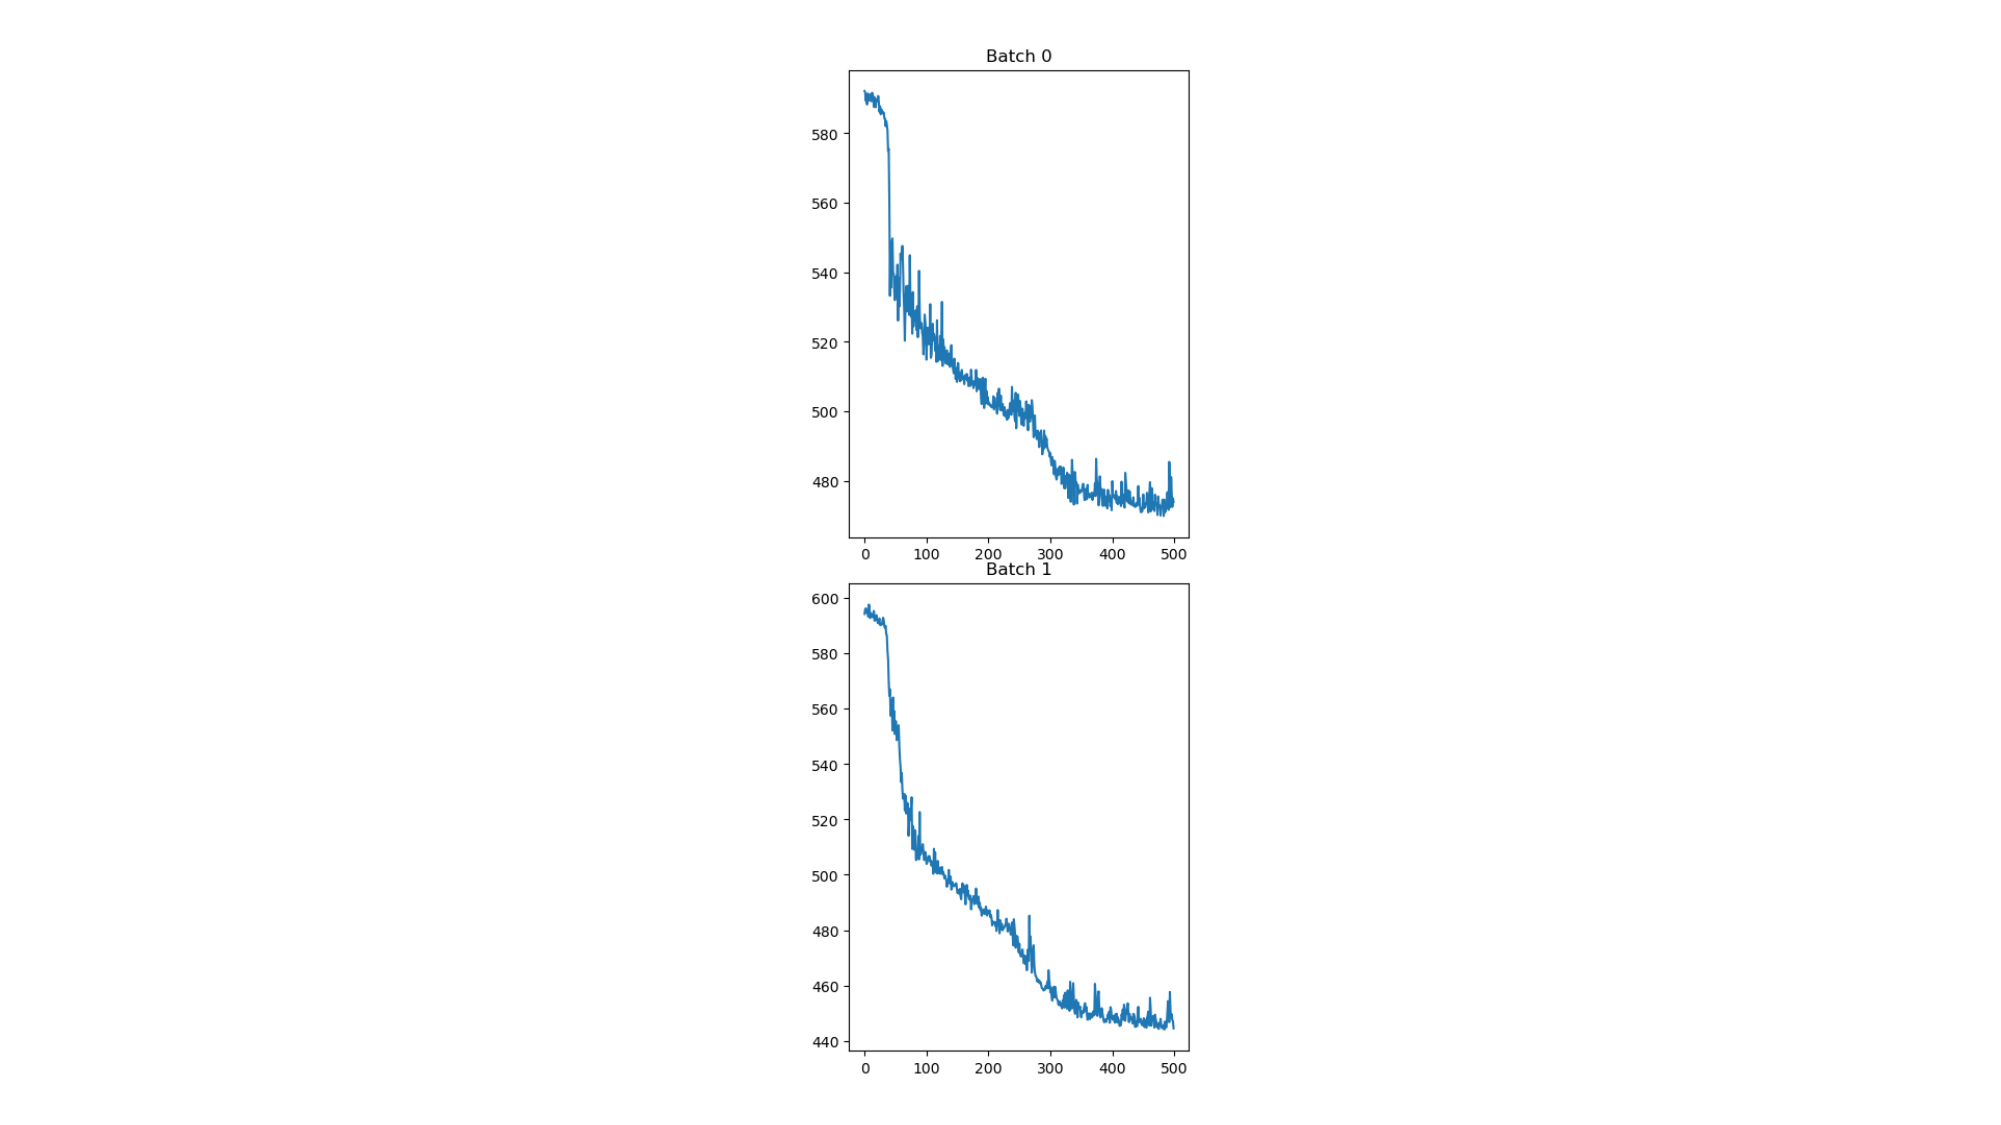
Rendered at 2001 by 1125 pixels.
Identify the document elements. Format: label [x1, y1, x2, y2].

picture [800, 39, 1199, 1086]
